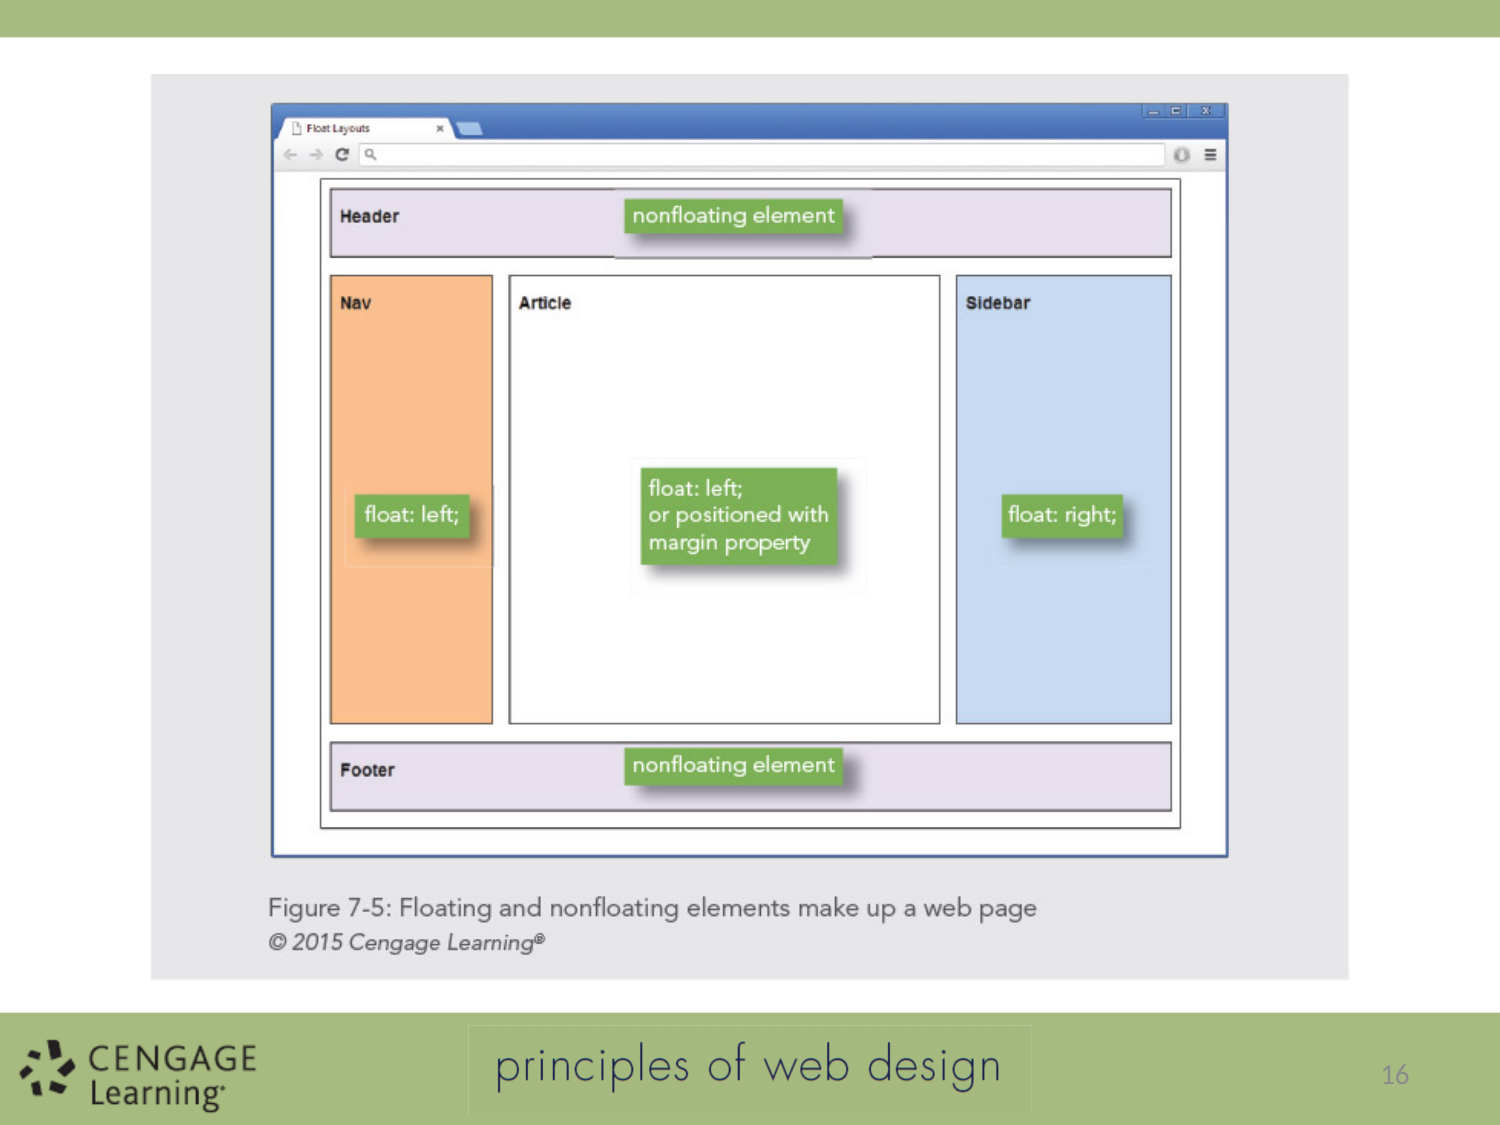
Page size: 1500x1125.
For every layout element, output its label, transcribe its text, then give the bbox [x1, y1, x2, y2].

picture [469, 1026, 1031, 1115]
slide_number 16 [1074, 1042, 1425, 1103]
picture [0, 1023, 290, 1125]
picture [149, 74, 1351, 982]
